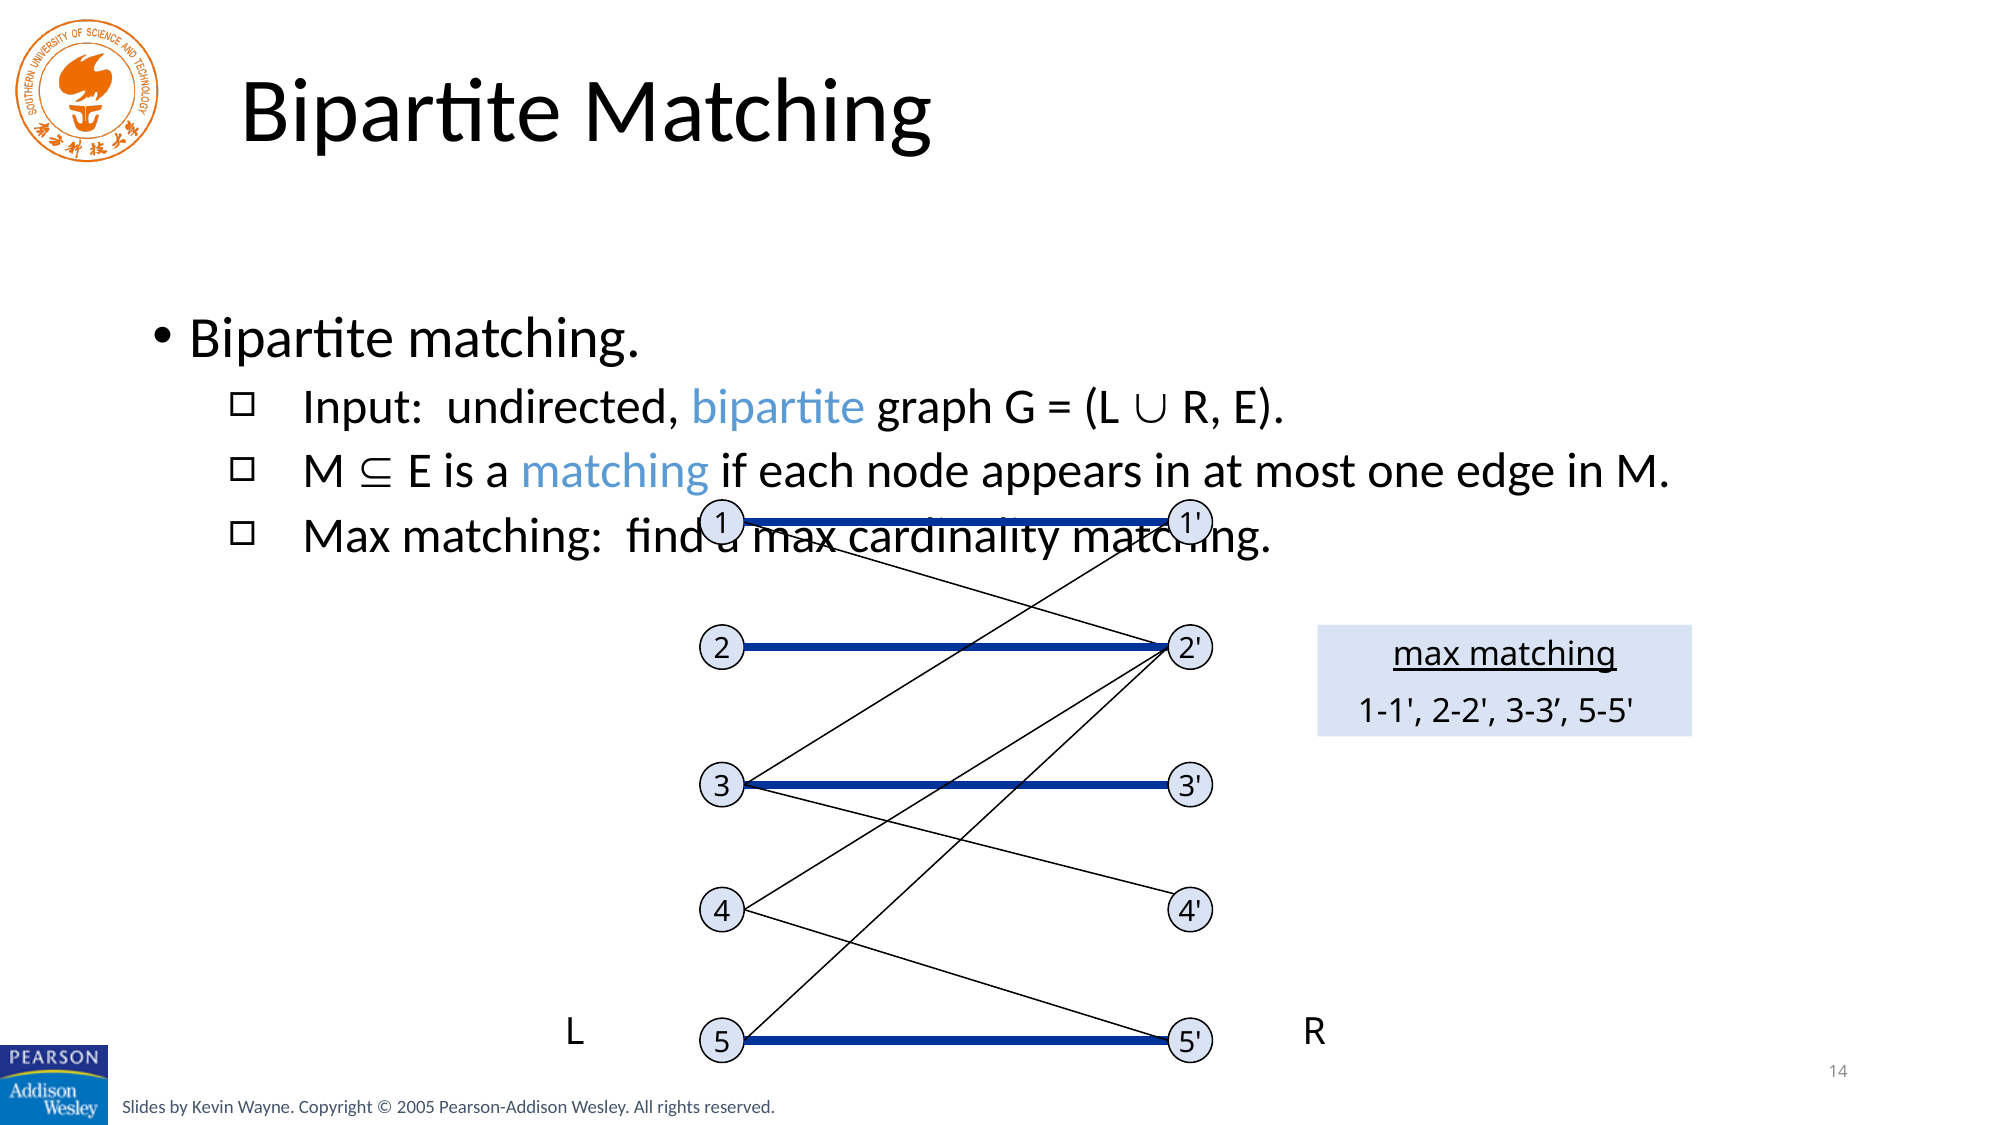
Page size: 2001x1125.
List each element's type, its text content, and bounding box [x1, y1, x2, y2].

text_box R [1287, 999, 1388, 1060]
text_box L [549, 999, 650, 1060]
text_box 3' [1169, 762, 1213, 807]
text_box 5 [699, 1018, 744, 1063]
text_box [1169, 784, 1175, 894]
list Bipartite matching. Input: undirected, bipartite graph G = (L  R, E). M  E is a matching if each node appears in at most one edge in M. Max matching: find a max cardinality matching. [137, 299, 1863, 1014]
picture [10, 0, 170, 166]
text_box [744, 785, 1169, 1041]
picture [0, 1045, 108, 1125]
text_box 2' [1169, 624, 1213, 670]
text_box max matching 1-1', 2-2', 3-3’, 5-5' [1317, 624, 1692, 737]
slide_number 14 [1412, 1042, 1863, 1103]
text_box 2 [699, 624, 744, 670]
text_box 4' [1169, 887, 1213, 932]
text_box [744, 522, 1169, 785]
text_box 5' [1168, 1018, 1213, 1063]
text_box Slides by Kevin Wayne. Copyright © 2005 Pearson-Addison Wesley. All rights reserved. [108, 1087, 950, 1125]
title Bipartite Matching [225, 43, 1951, 181]
text_box 3 [699, 762, 744, 807]
text_box 4 [699, 887, 744, 932]
text_box 1' [1168, 499, 1213, 545]
text_box 1 [699, 499, 744, 545]
